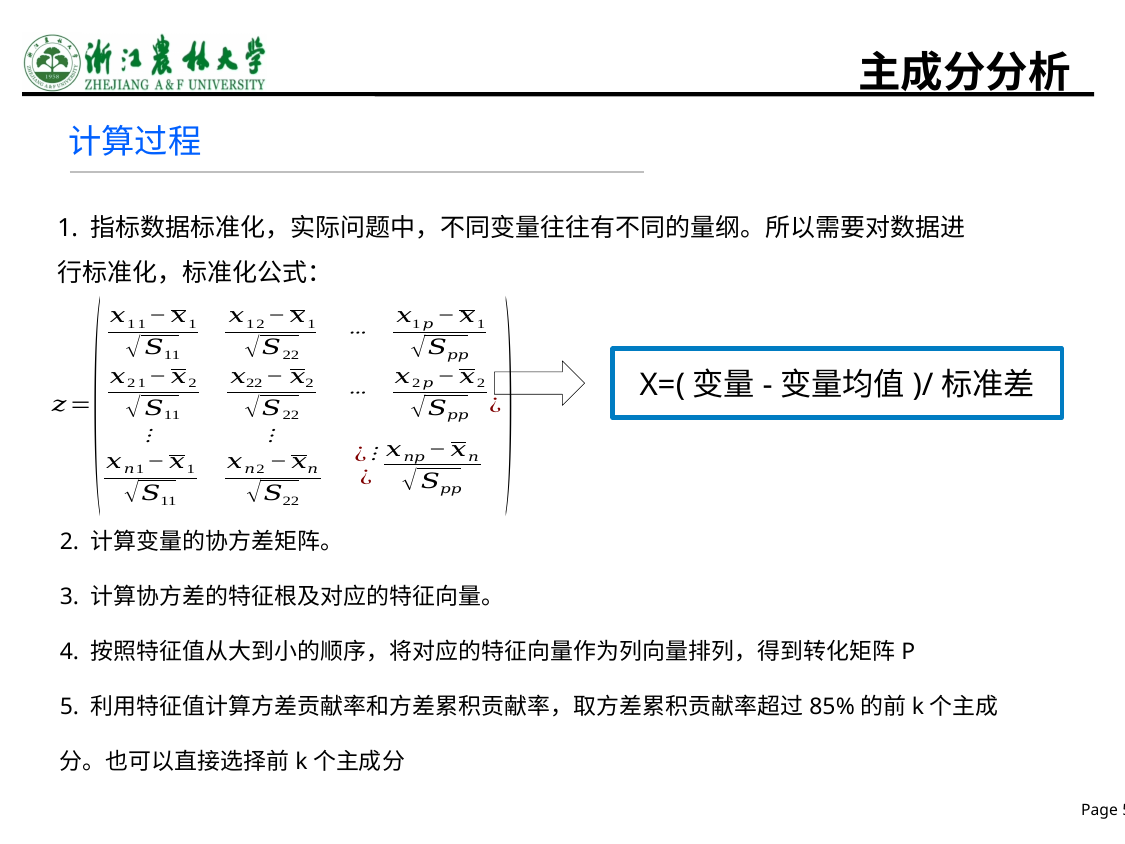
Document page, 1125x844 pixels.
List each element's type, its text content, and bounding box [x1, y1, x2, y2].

text_box 2. 计算变量的协方差矩阵。 3. 计算协方差的特征根及对应的特征向量。 4. 按照特征值从大到小的顺序，将对应的特征向量作为列向量排列，得到转化矩阵P 5. 利用特征值计算方差贡献率和方差累积贡献率，取方差累积贡献率超过85%的前k个主成分。也可以直接选择前k个主成分 [43, 490, 1029, 819]
picture [22, 32, 267, 92]
text_box [511, 358, 587, 408]
text_box 1. 指标数据标准化，实际问题中，不同变量往往有不同的量纲。所以需要对数据进行标准化，标准化公式： [40, 187, 1002, 231]
text_box X=(变量-变量均值)/标准差 [610, 346, 1064, 420]
text_box [492, 369, 510, 397]
title 主成分分析 [73, 37, 1086, 103]
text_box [53, 112, 673, 172]
